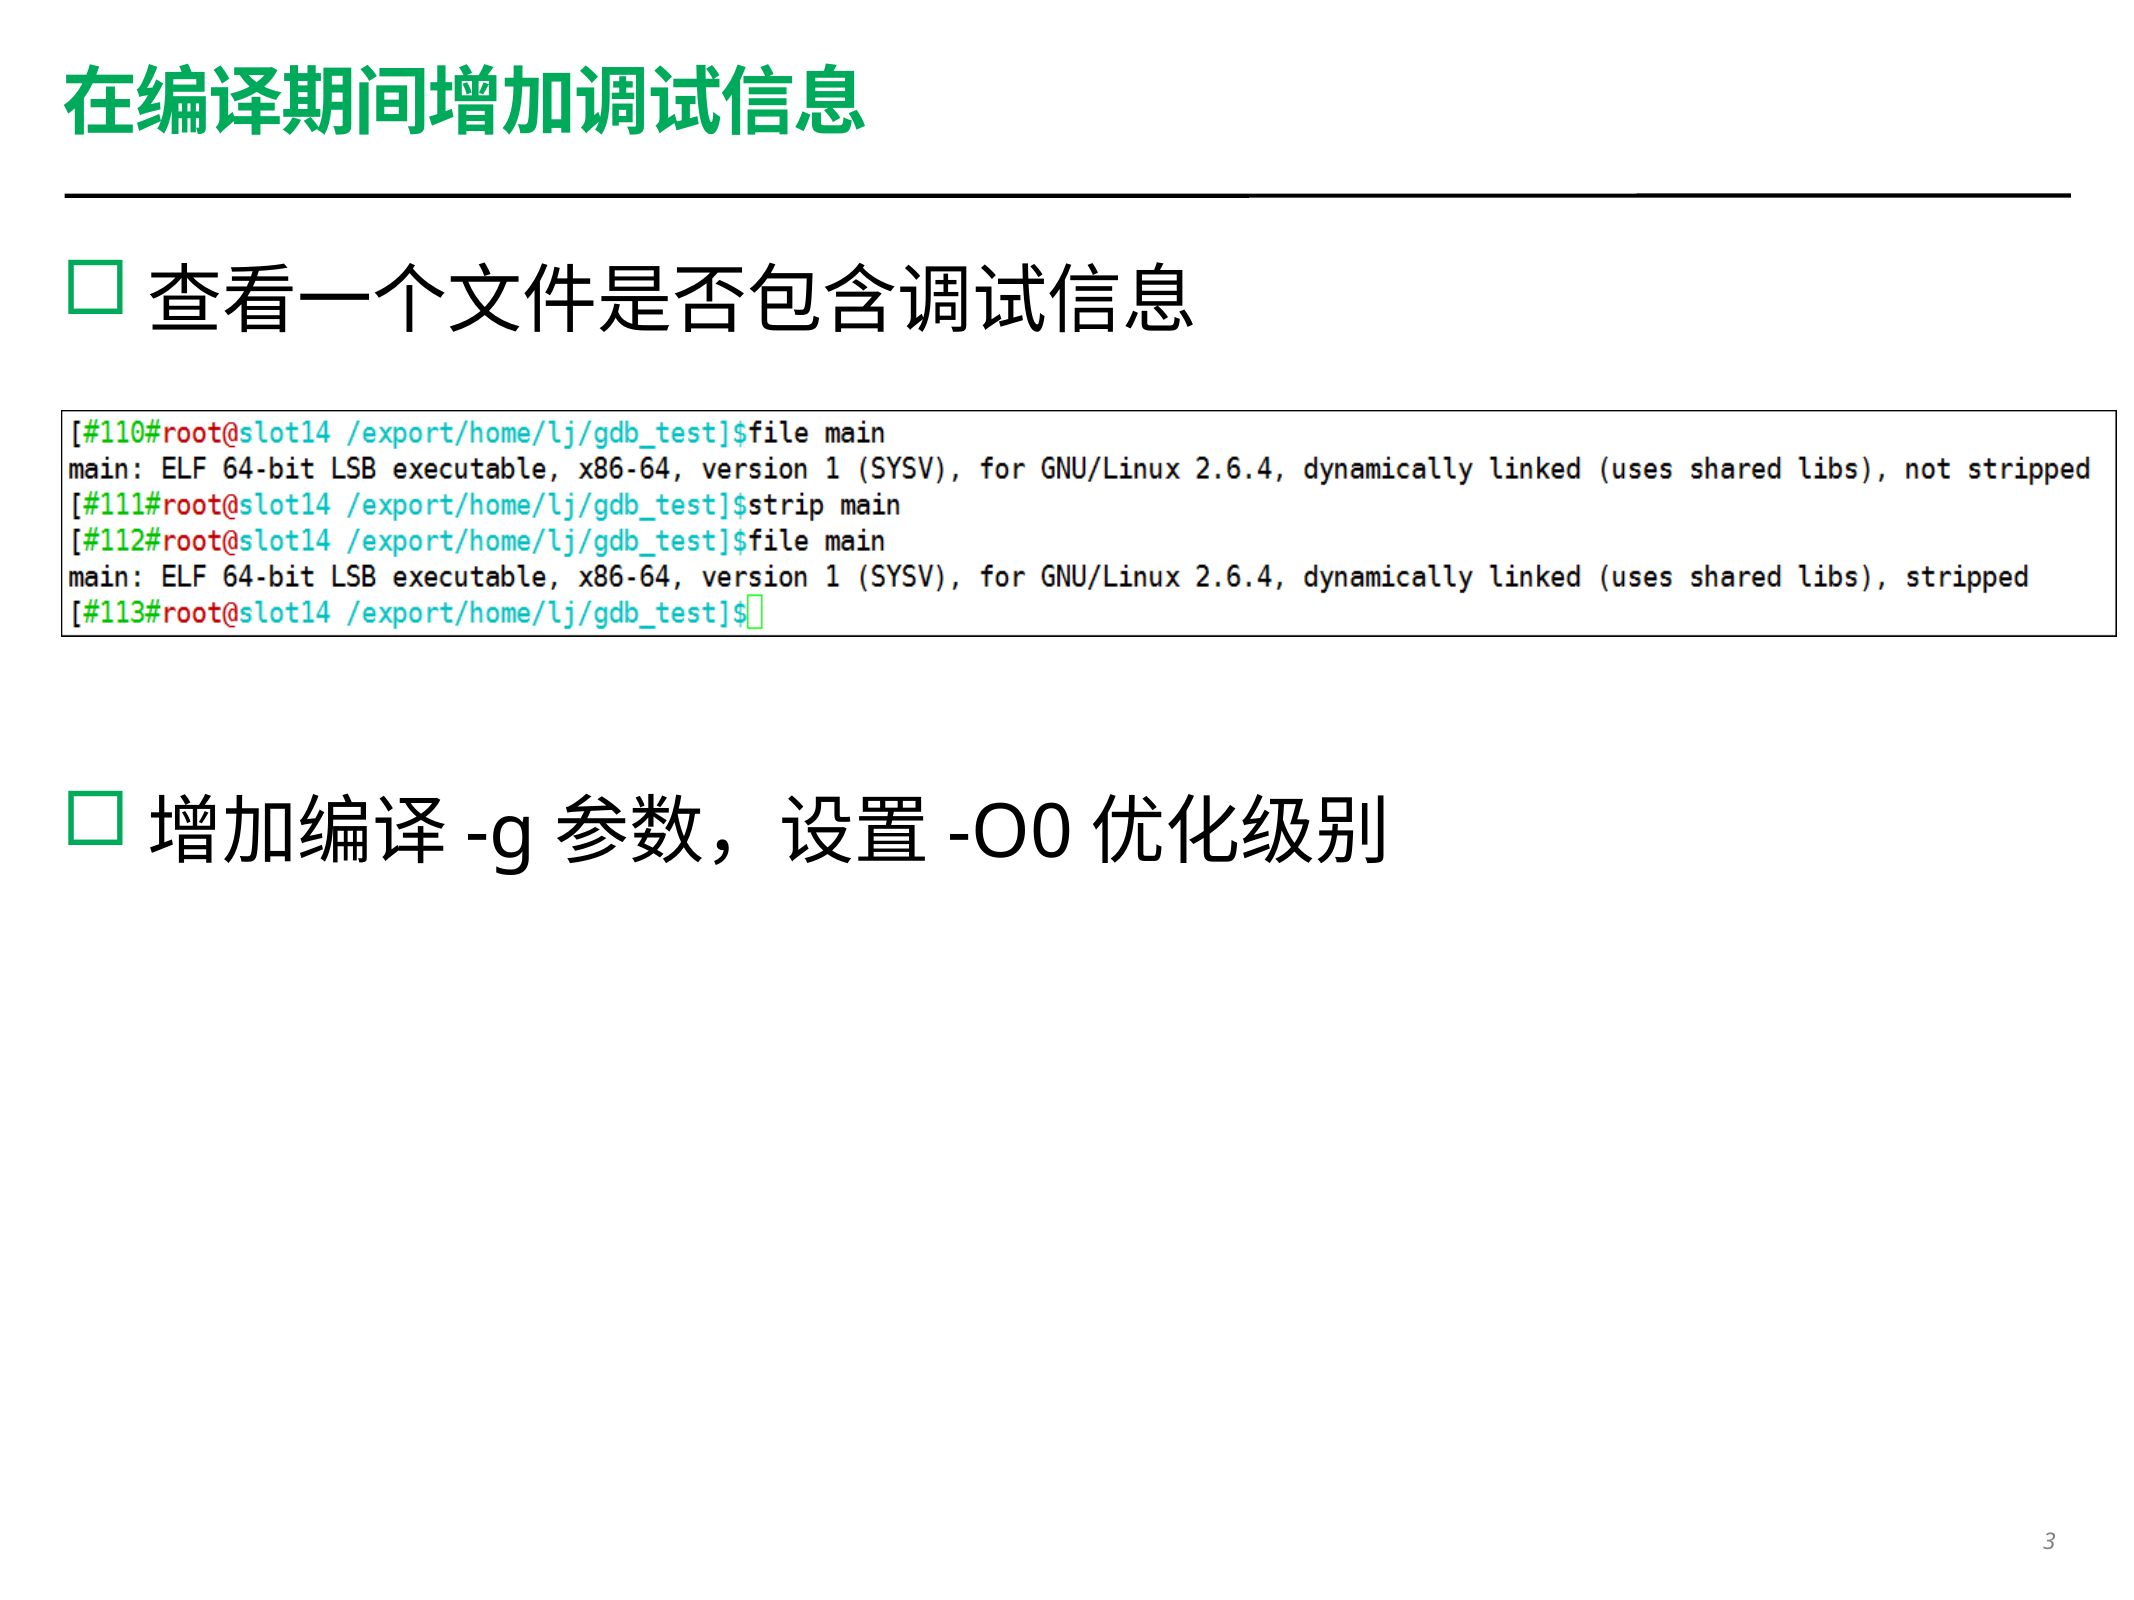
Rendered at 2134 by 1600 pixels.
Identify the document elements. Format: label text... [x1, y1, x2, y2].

title 在编译期间增加调试信息 [62, 50, 2071, 169]
list 查看一个文件是否包含调试信息 增加编译-g参数，设置-O0优化级别 [62, 646, 2071, 1486]
slide_number 3 [2026, 1518, 2071, 1567]
picture [60, 409, 2117, 637]
list 查看一个文件是否包含调试信息 增加编译-g参数，设置-O0优化级别 [62, 233, 2071, 407]
